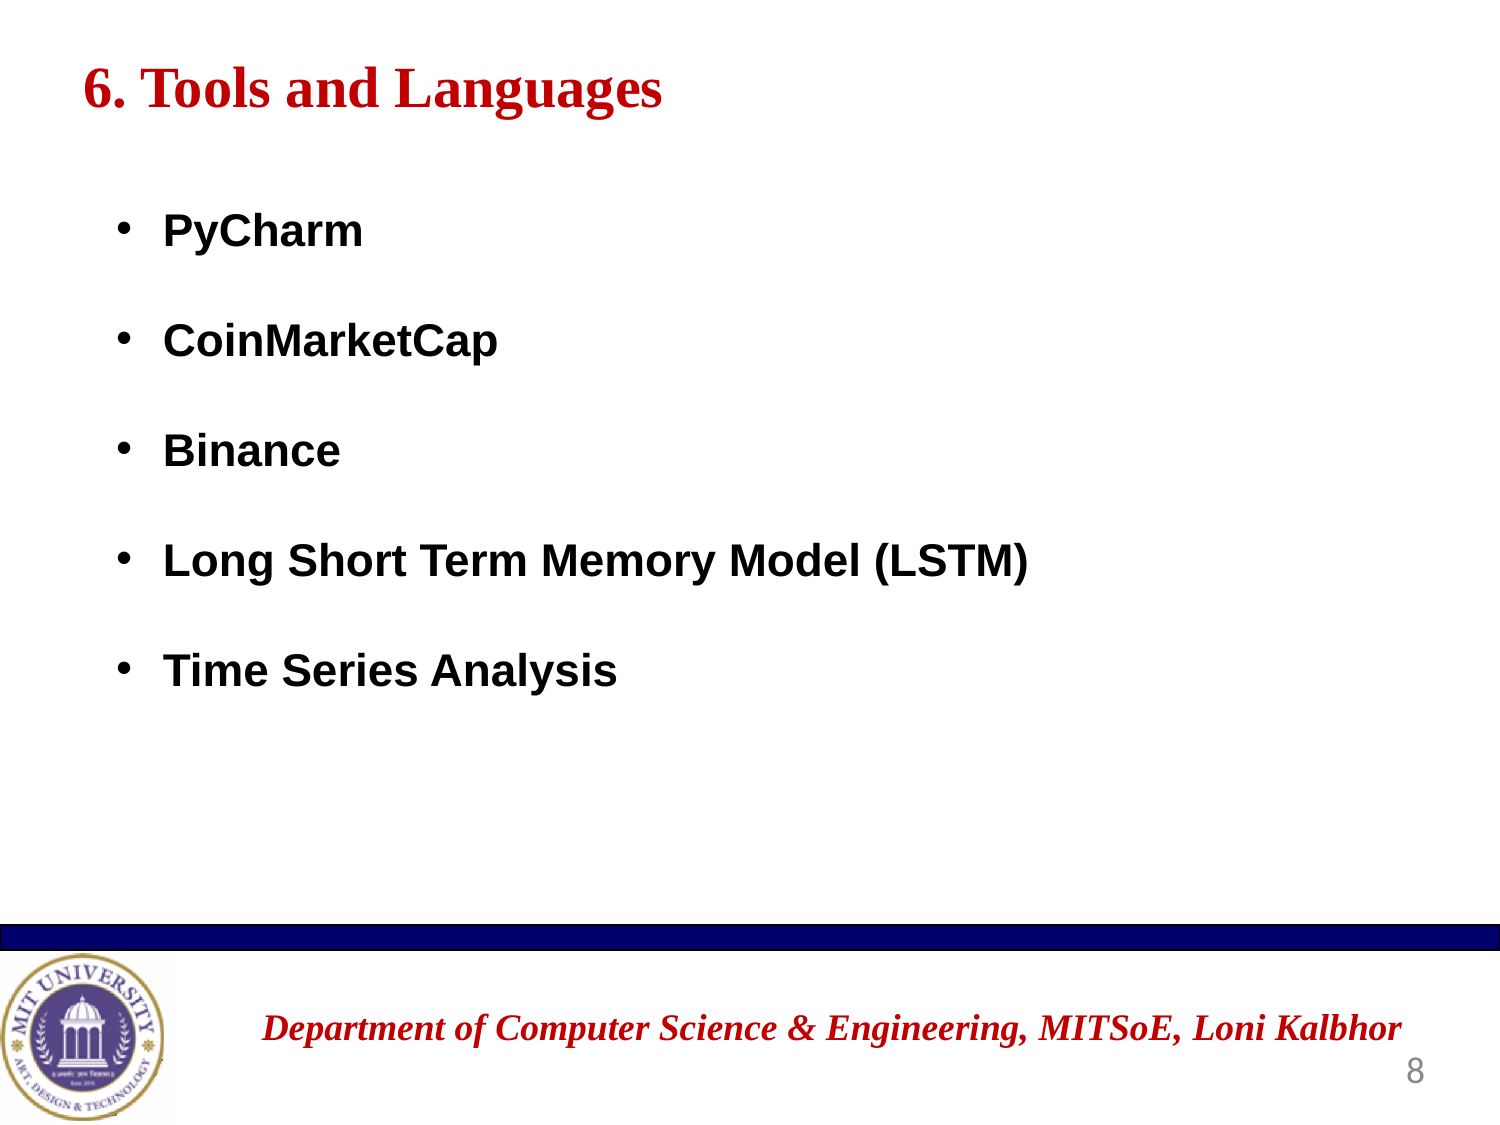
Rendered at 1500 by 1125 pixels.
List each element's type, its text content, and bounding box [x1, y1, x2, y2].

text_box 6. Tools and Languages [68, 36, 1383, 132]
picture [0, 953, 175, 1125]
text_box PyCharm CoinMarketCap Binance Long Short Term Memory Model (LSTM) Time Series Analysis [101, 192, 1349, 758]
text_box Department of Computer Science & Engineering, MITSoE, Loni Kalbhor [226, 1001, 1437, 1112]
